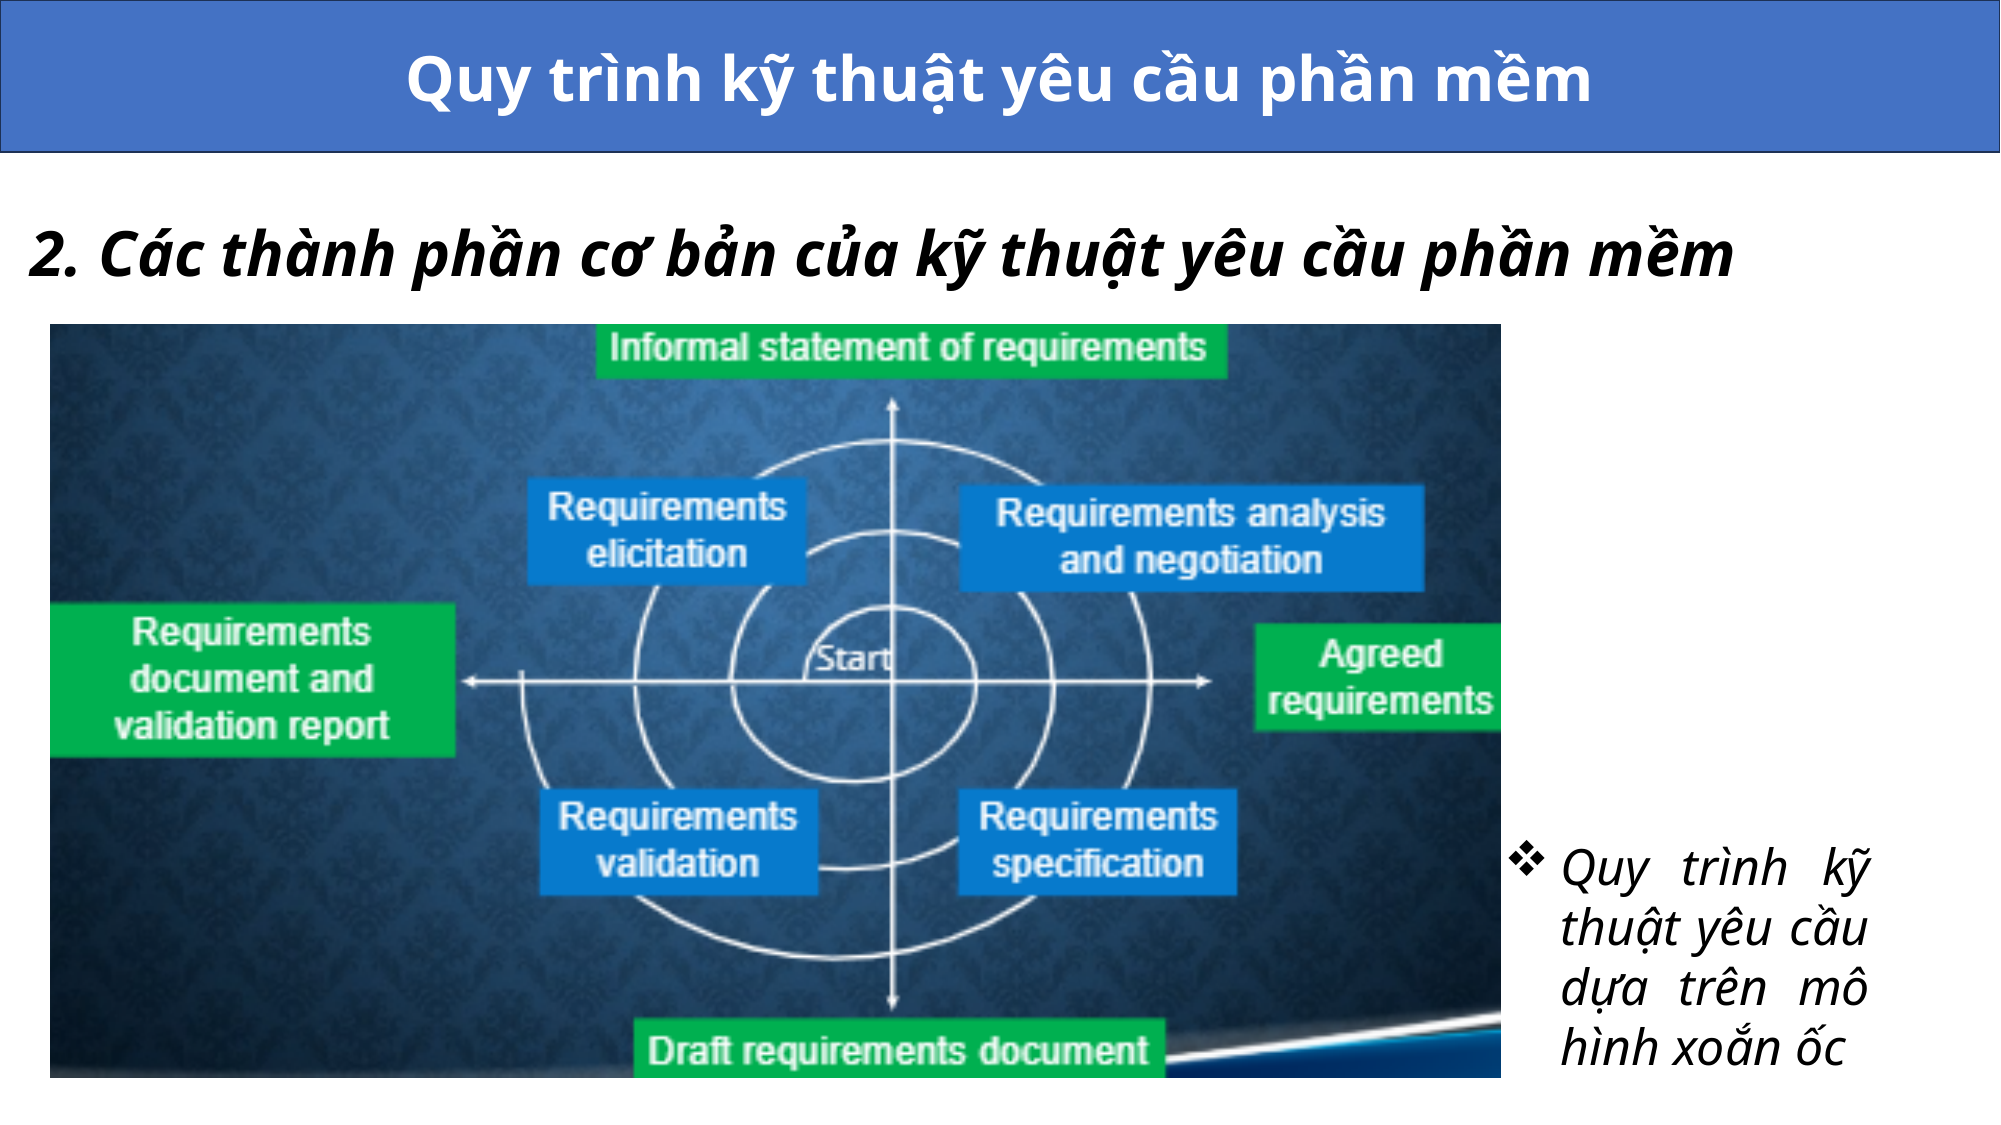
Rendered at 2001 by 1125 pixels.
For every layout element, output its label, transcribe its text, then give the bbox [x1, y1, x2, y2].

picture [49, 324, 1501, 1078]
text_box Quy trình kỹ thuật yêu cầu dựa trên mô hình xoắn ốc [1489, 827, 1885, 1083]
text_box Quy trình kỹ thuật yêu cầu phần mềm [0, 0, 2000, 153]
text_box 2. Các thành phần cơ bản của kỹ thuật yêu cầu phần mềm [0, 206, 1975, 296]
